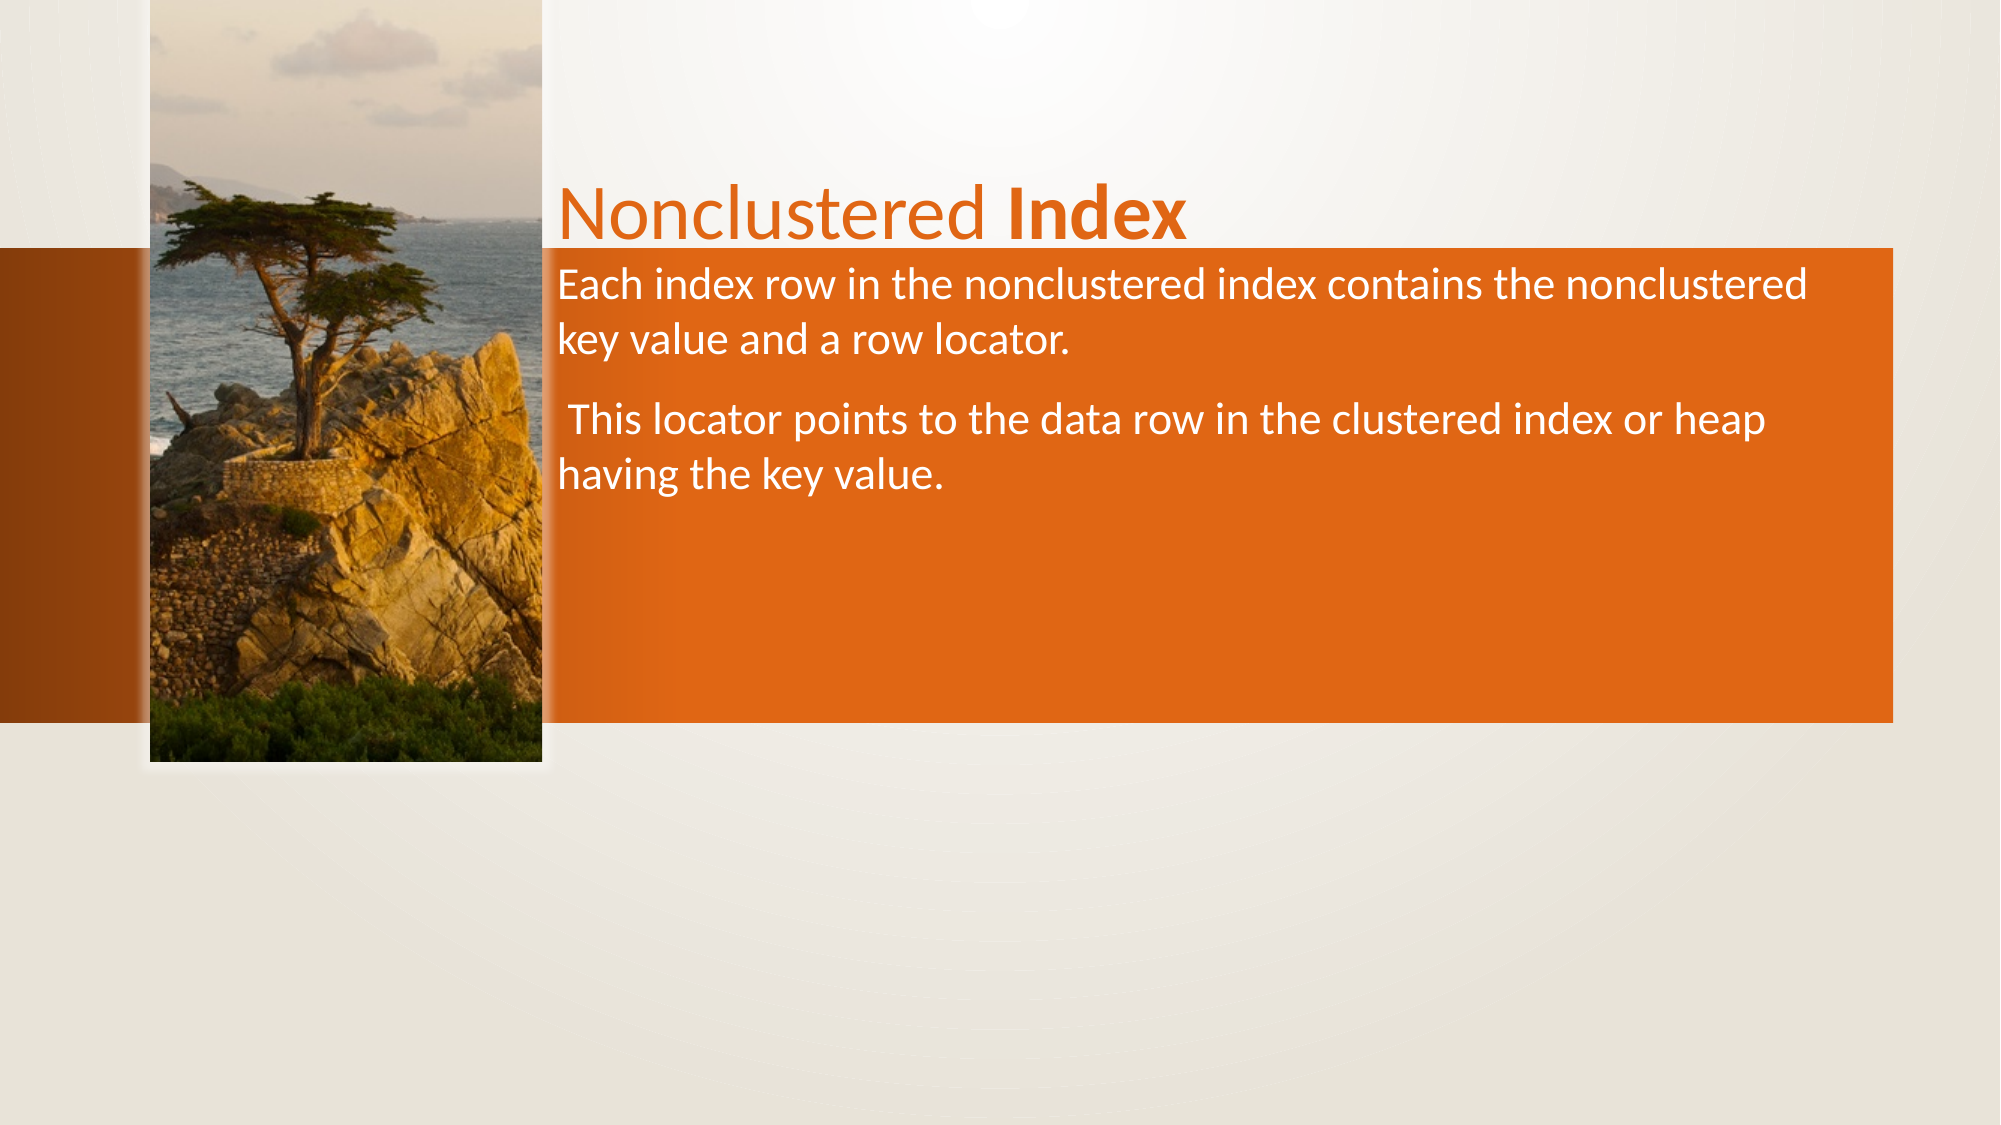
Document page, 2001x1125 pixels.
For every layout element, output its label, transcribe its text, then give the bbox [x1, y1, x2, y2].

title Nonclustered Index [556, 164, 1780, 246]
picture [149, 0, 543, 762]
list Each index row in the nonclustered index contains the nonclustered key value and a row locator. This locator points to the data row in the clustered index or heap having the key value. [556, 246, 1890, 718]
